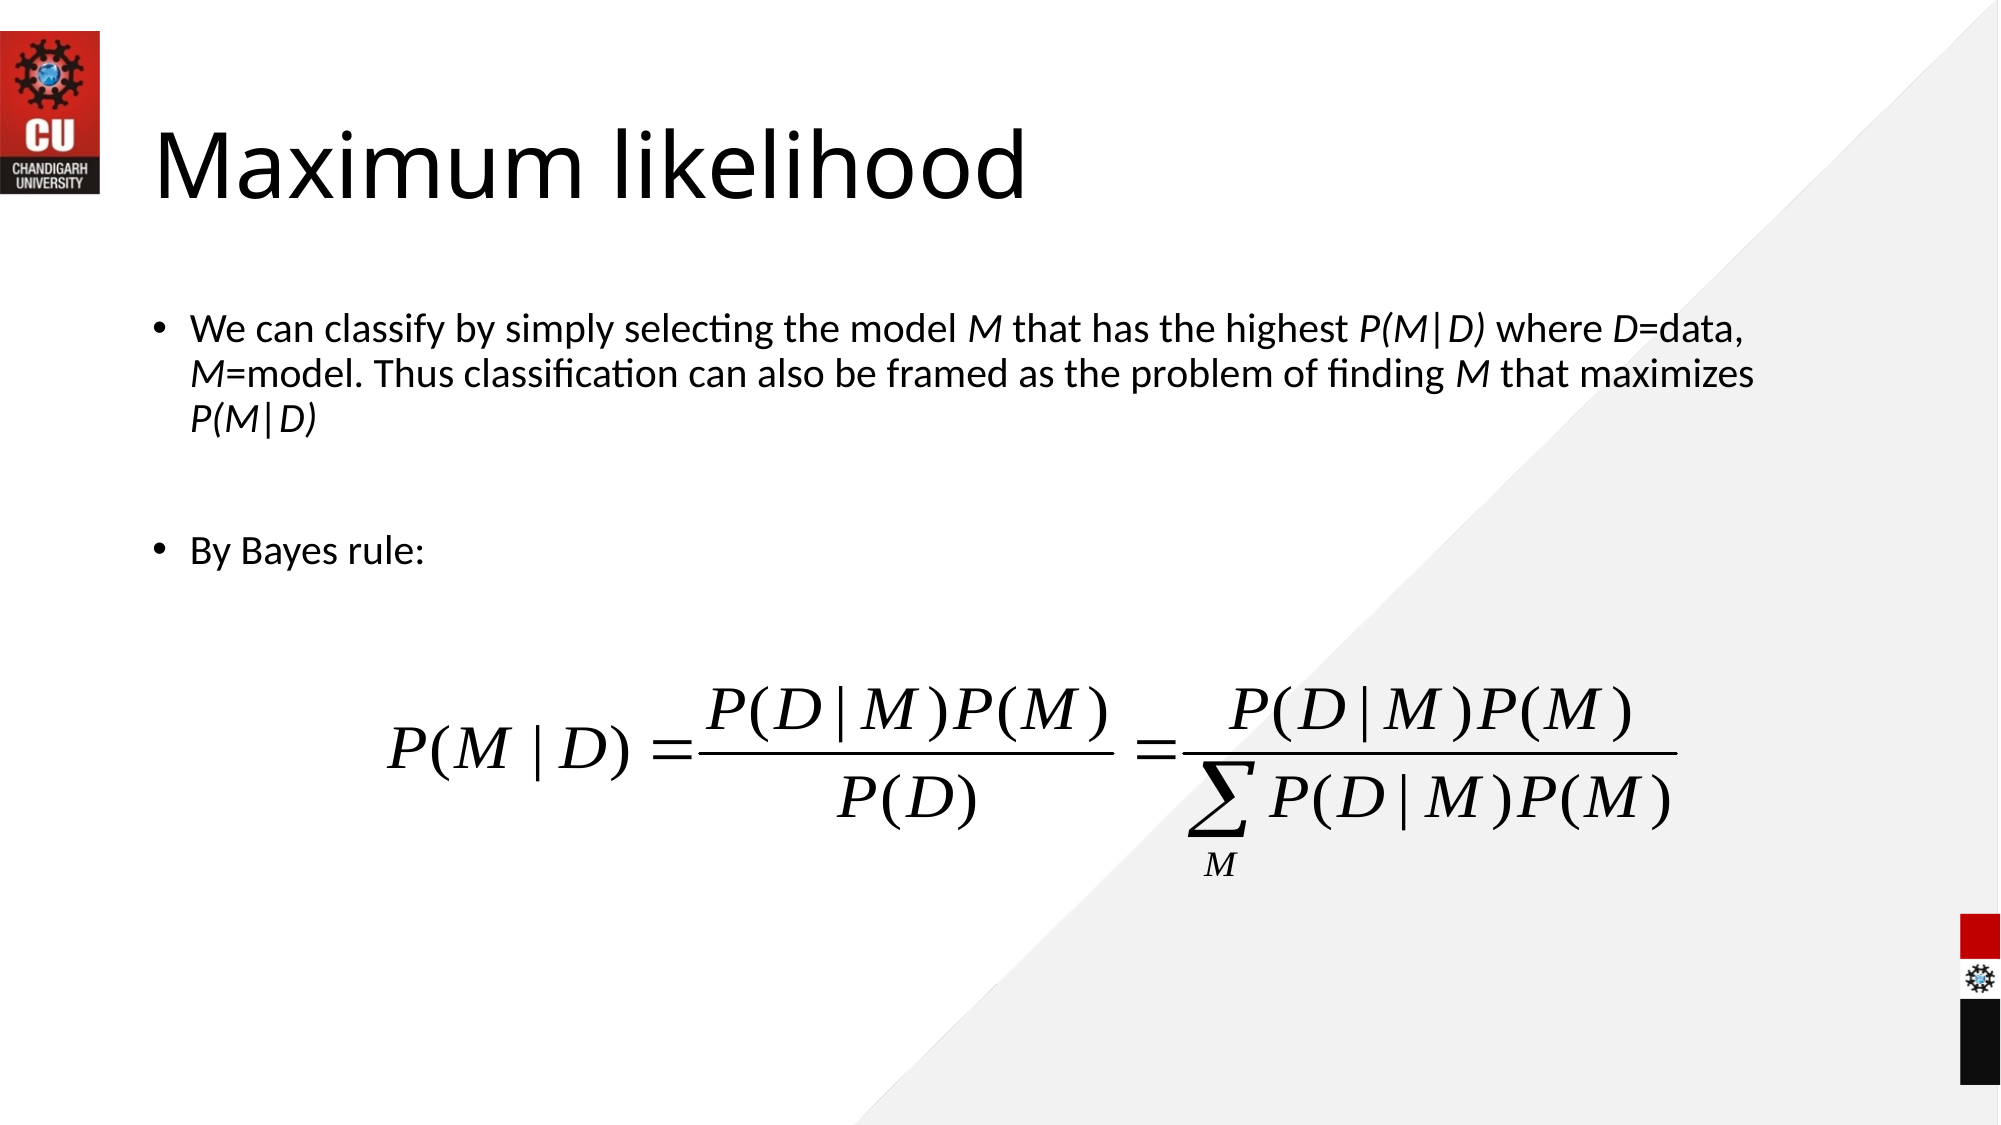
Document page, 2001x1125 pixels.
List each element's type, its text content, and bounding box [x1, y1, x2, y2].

picture [0, 0, 2001, 1125]
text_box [374, 671, 1688, 888]
list We can classify by simply selecting the model M that has the highest P(M|D) where D=data, M=model. Thus classification can also be framed as the problem of finding M that maximizes P(M|D) By Bayes rule: [137, 299, 1863, 1014]
title Maximum likelihood [137, 59, 1863, 278]
